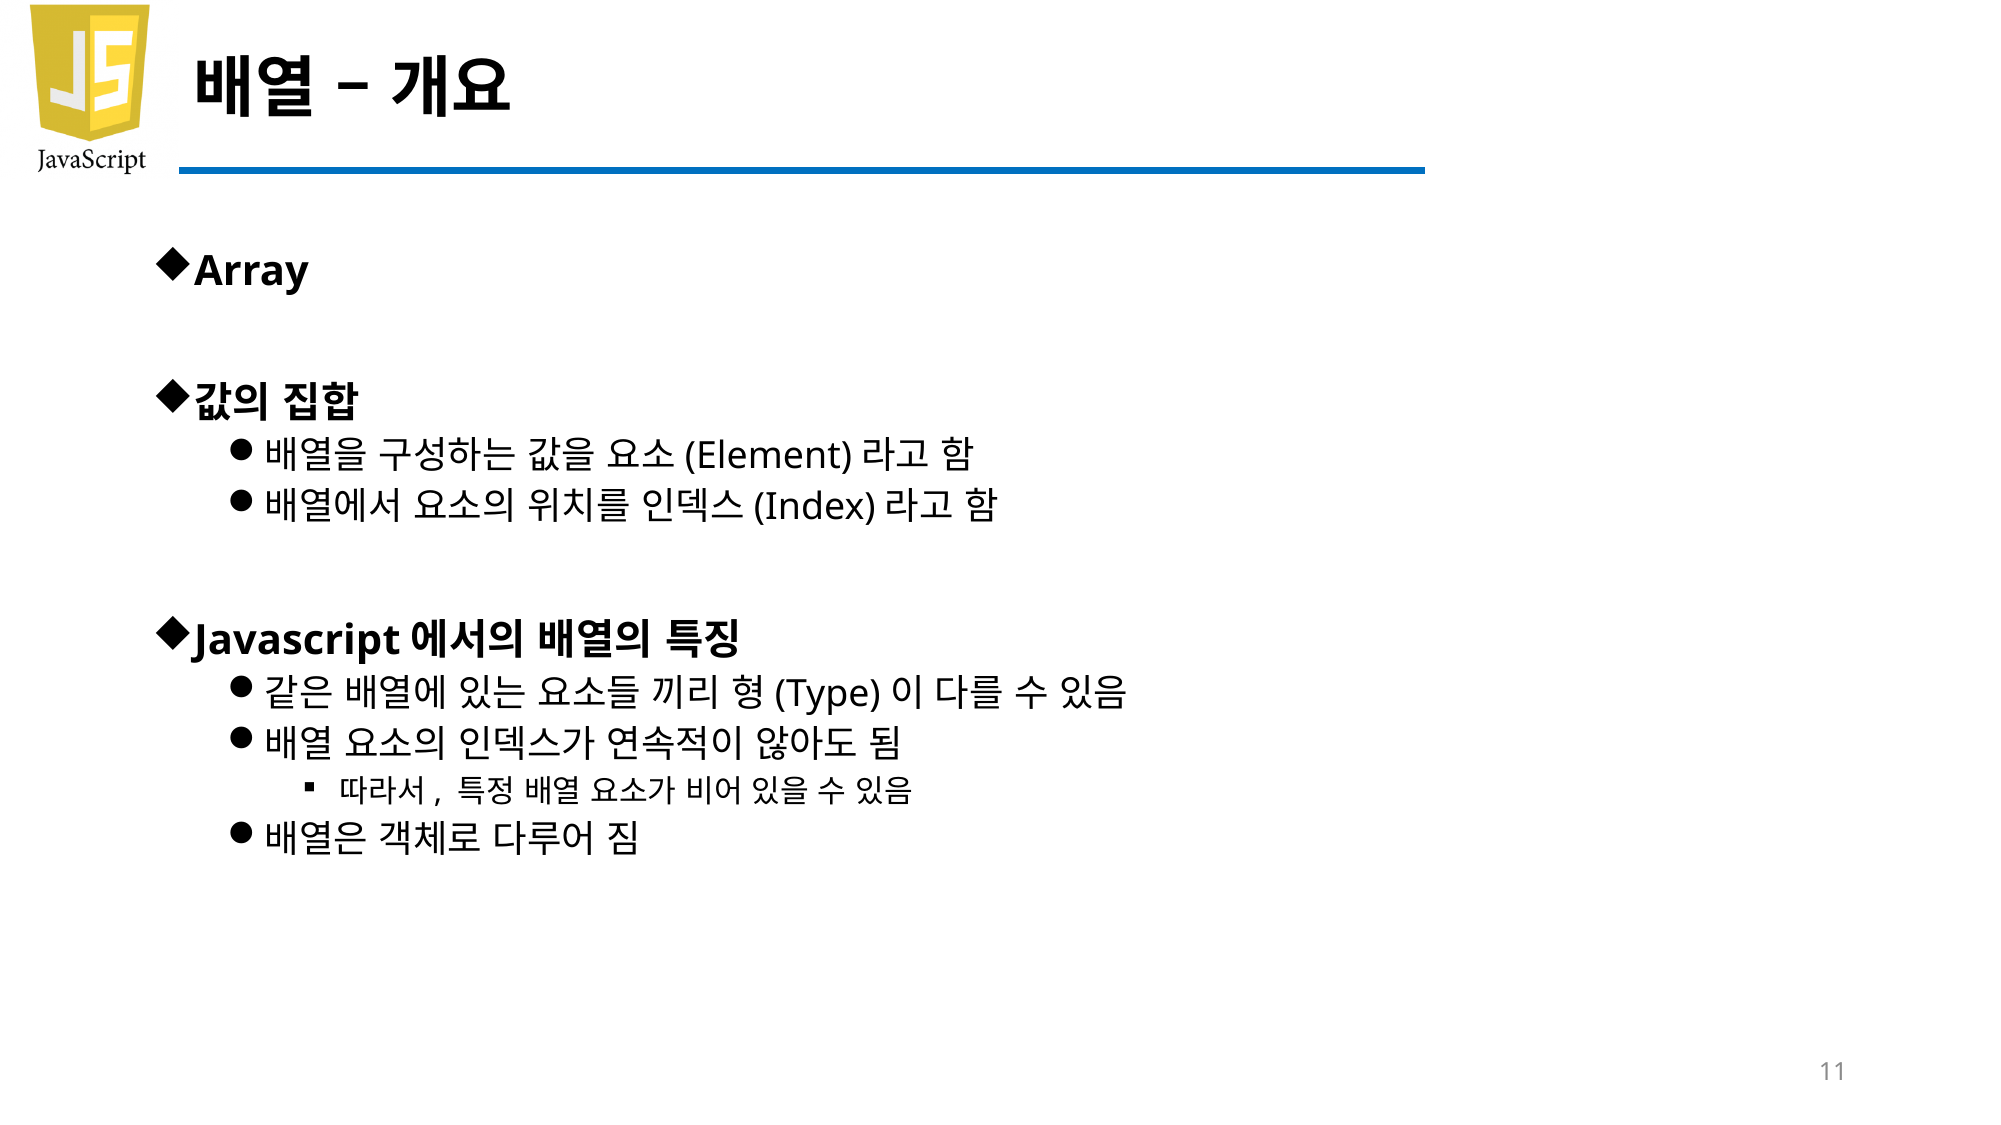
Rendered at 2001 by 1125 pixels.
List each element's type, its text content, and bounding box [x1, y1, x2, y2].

picture [0, 0, 179, 179]
title 배열 – 개요 [179, 8, 1736, 171]
list Array 값의 집합 배열을 구성하는 값을 요소(Element)라고 함 배열에서 요소의 위치를 인덱스(Index)라고 함 Javascript에서의 배열의 특징 같은 배열에 있는 요소들 끼리 형(Type)이 다를 수 있음 배열 요소의 인덱스가 연속적이 않아도 됨 따라서, 특정 배열 요소가 비어 있을 수 있음 배열은 객체로 다루어 짐 [137, 241, 1863, 1014]
slide_number 11 [1412, 1042, 1863, 1103]
